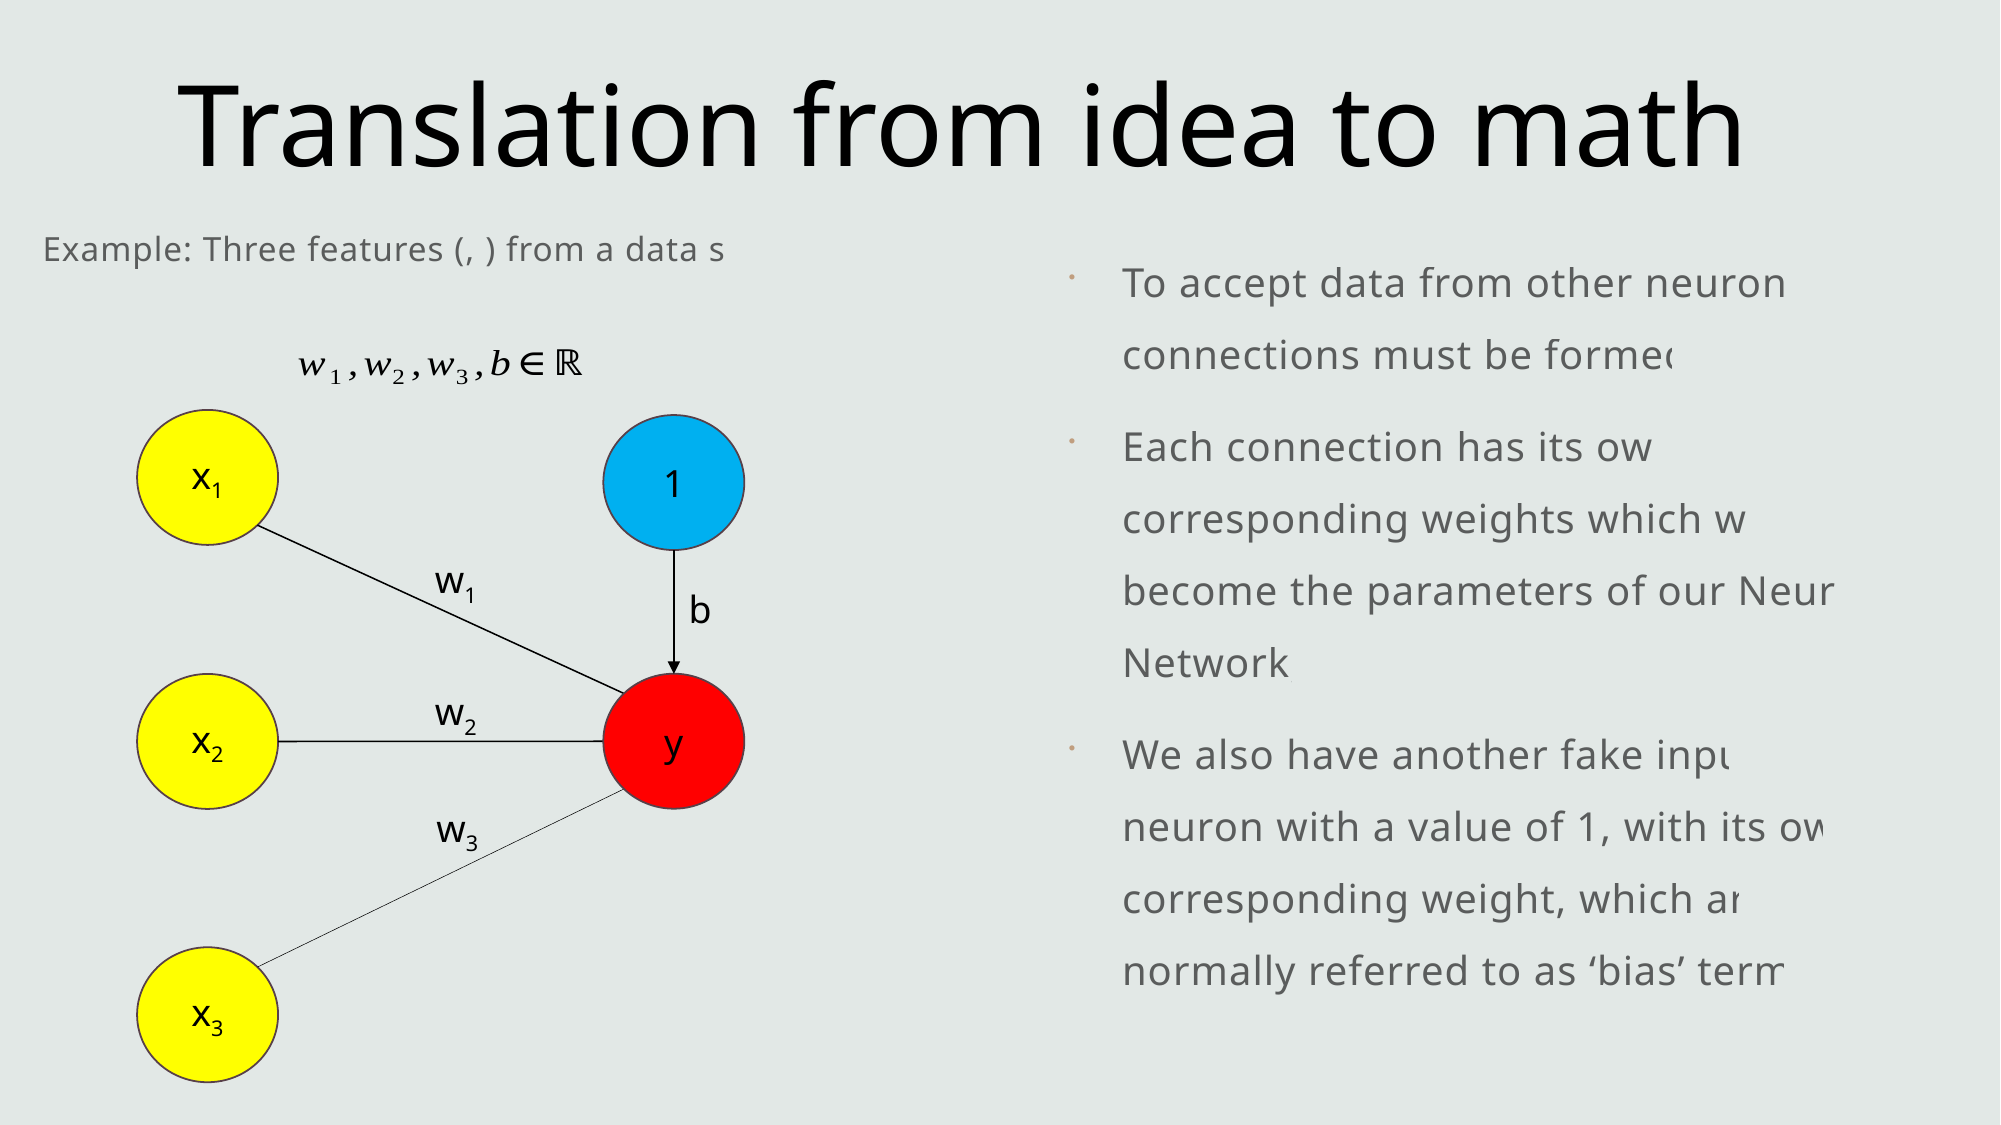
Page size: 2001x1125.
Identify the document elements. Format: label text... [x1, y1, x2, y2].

title Translation from idea to math [162, 13, 1838, 197]
text_box y [602, 672, 746, 810]
text_box w2 [420, 742, 504, 747]
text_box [257, 524, 625, 694]
text_box 1 [602, 414, 746, 551]
text_box w2 [420, 694, 504, 740]
text_box x1 [136, 409, 279, 546]
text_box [257, 788, 625, 968]
text_box x2 [136, 673, 279, 810]
text_box x3 [136, 946, 279, 1084]
text_box b [675, 579, 758, 639]
list To accept data from other neurons, connections must be formed. Each connection has its own corresponding weights which will become the parameters of our Neural Network, We also have another fake input neuron with a value of 1, with its own corresponding weight, which are normally referred to as ‘bias’ terms. [1050, 226, 1902, 1010]
